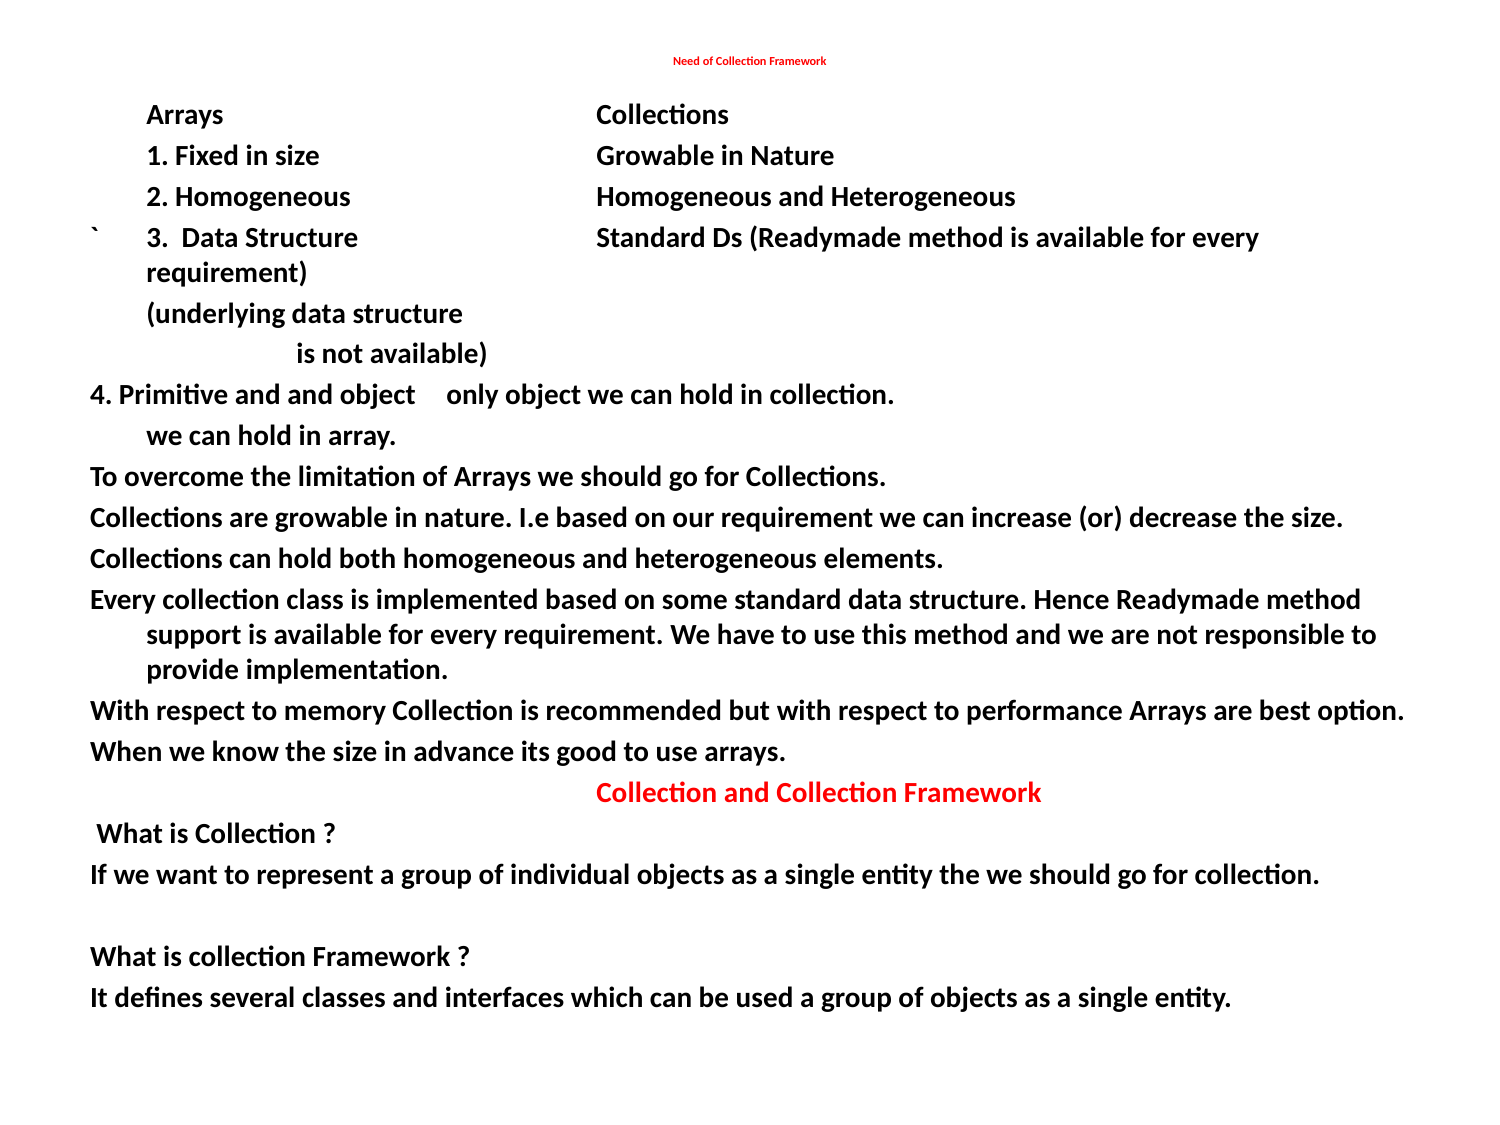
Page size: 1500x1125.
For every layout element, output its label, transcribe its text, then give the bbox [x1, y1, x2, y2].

list Arrays Collections 1. Fixed in size Growable in Nature 2. Homogeneous Homogeneous and Heterogeneous ` 3. Data Structure Standard Ds (Readymade method is available for every requirement) (underlying data structure is not available) 4. Primitive and and object only object we can hold in collection. we can hold in array. To overcome the limitation of Arrays we should go for Collections. Collections are growable in nature. I.e based on our requirement we can increase (or) decrease the size. Collections can hold both homogeneous and heterogeneous elements. Every collection class is implemented based on some standard data structure. Hence Readymade method support is available for every requirement. We have to use this method and we are not responsible to provide implementation. With respect to memory Collection is recommended but with respect to performance Arrays are best option. When we know the size in advance its good to use arrays. Collection and Collection Framework What is Collection ? If we want to represent a group of individual objects as a single entity the we should go for collection. What is collection Framework ? It defines several classes and interfaces which can be used a group of objects as a single entity. [75, 87, 1425, 1063]
title Need of Collection Framework [75, 45, 1425, 75]
